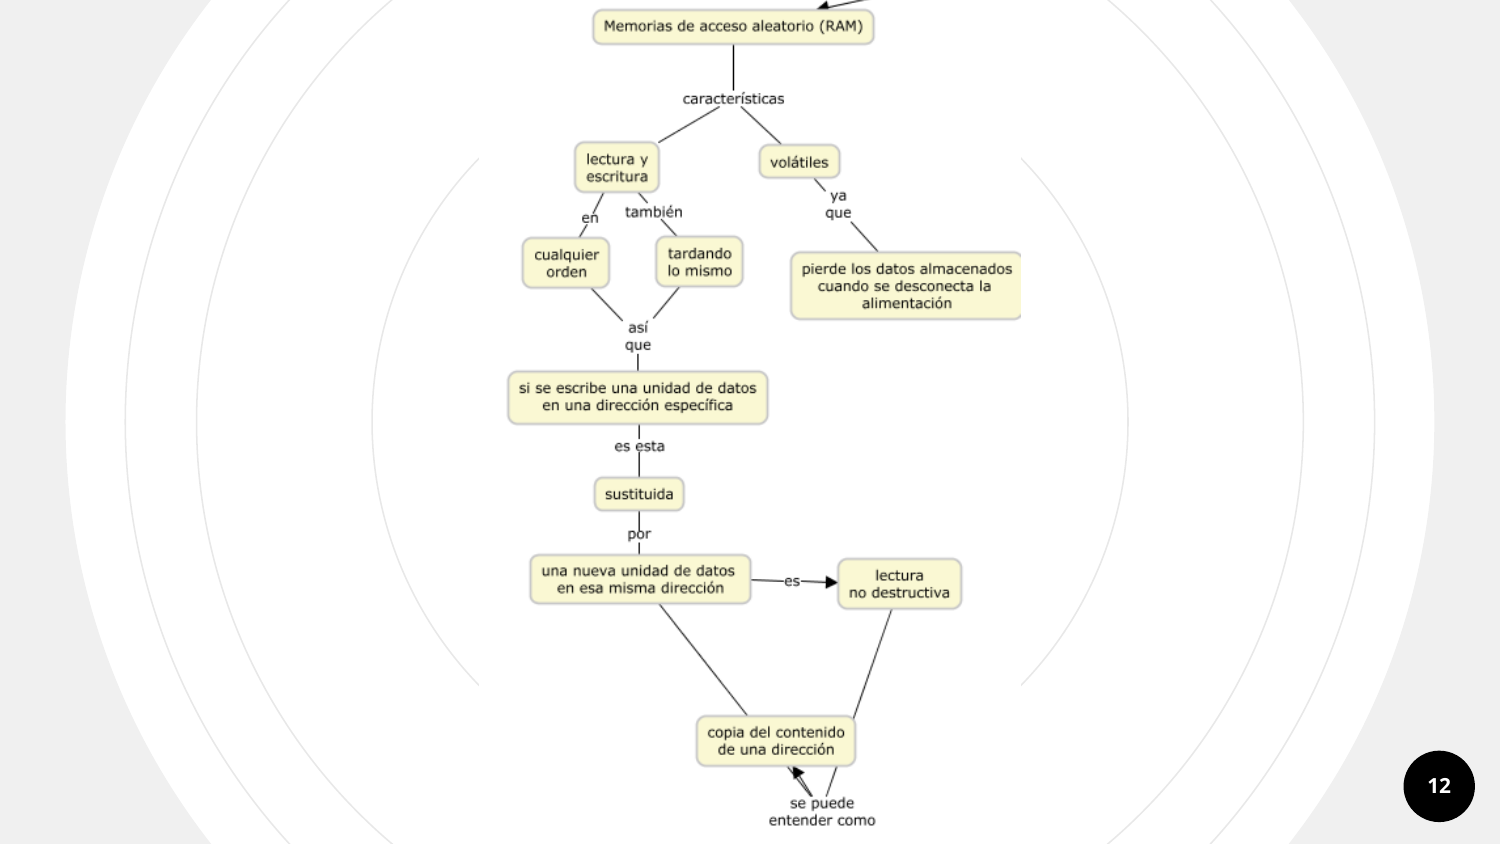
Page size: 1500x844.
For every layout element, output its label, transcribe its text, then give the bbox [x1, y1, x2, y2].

slide_number ‹#› [1403, 750, 1475, 823]
picture [478, 0, 1022, 844]
